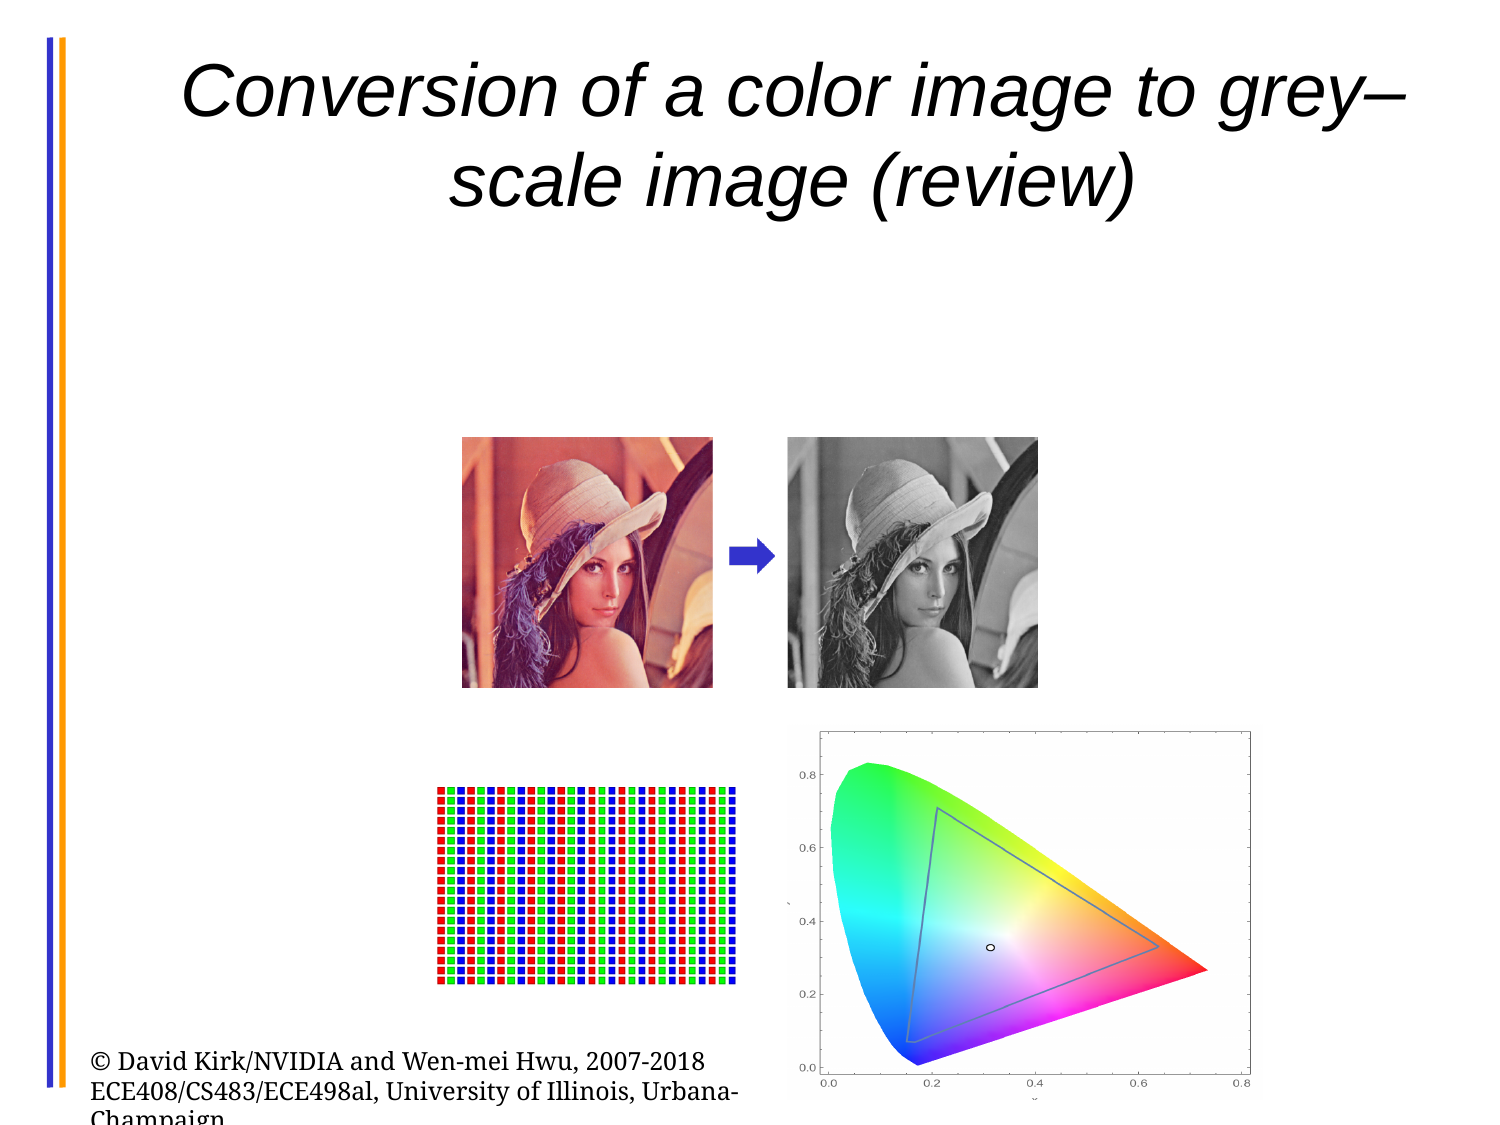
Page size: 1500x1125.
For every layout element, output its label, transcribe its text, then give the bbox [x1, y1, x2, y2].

picture [437, 786, 738, 987]
title Conversion of a color image to grey–scale image (review) [112, 37, 1475, 225]
picture [787, 724, 1263, 1101]
picture [462, 437, 1038, 688]
footer © David Kirk/NVIDIA and Wen-mei Hwu, 2007-2018 ECE408/CS483/ECE498al, University of Illinois, Urbana-Champaign [74, 1037, 888, 1113]
